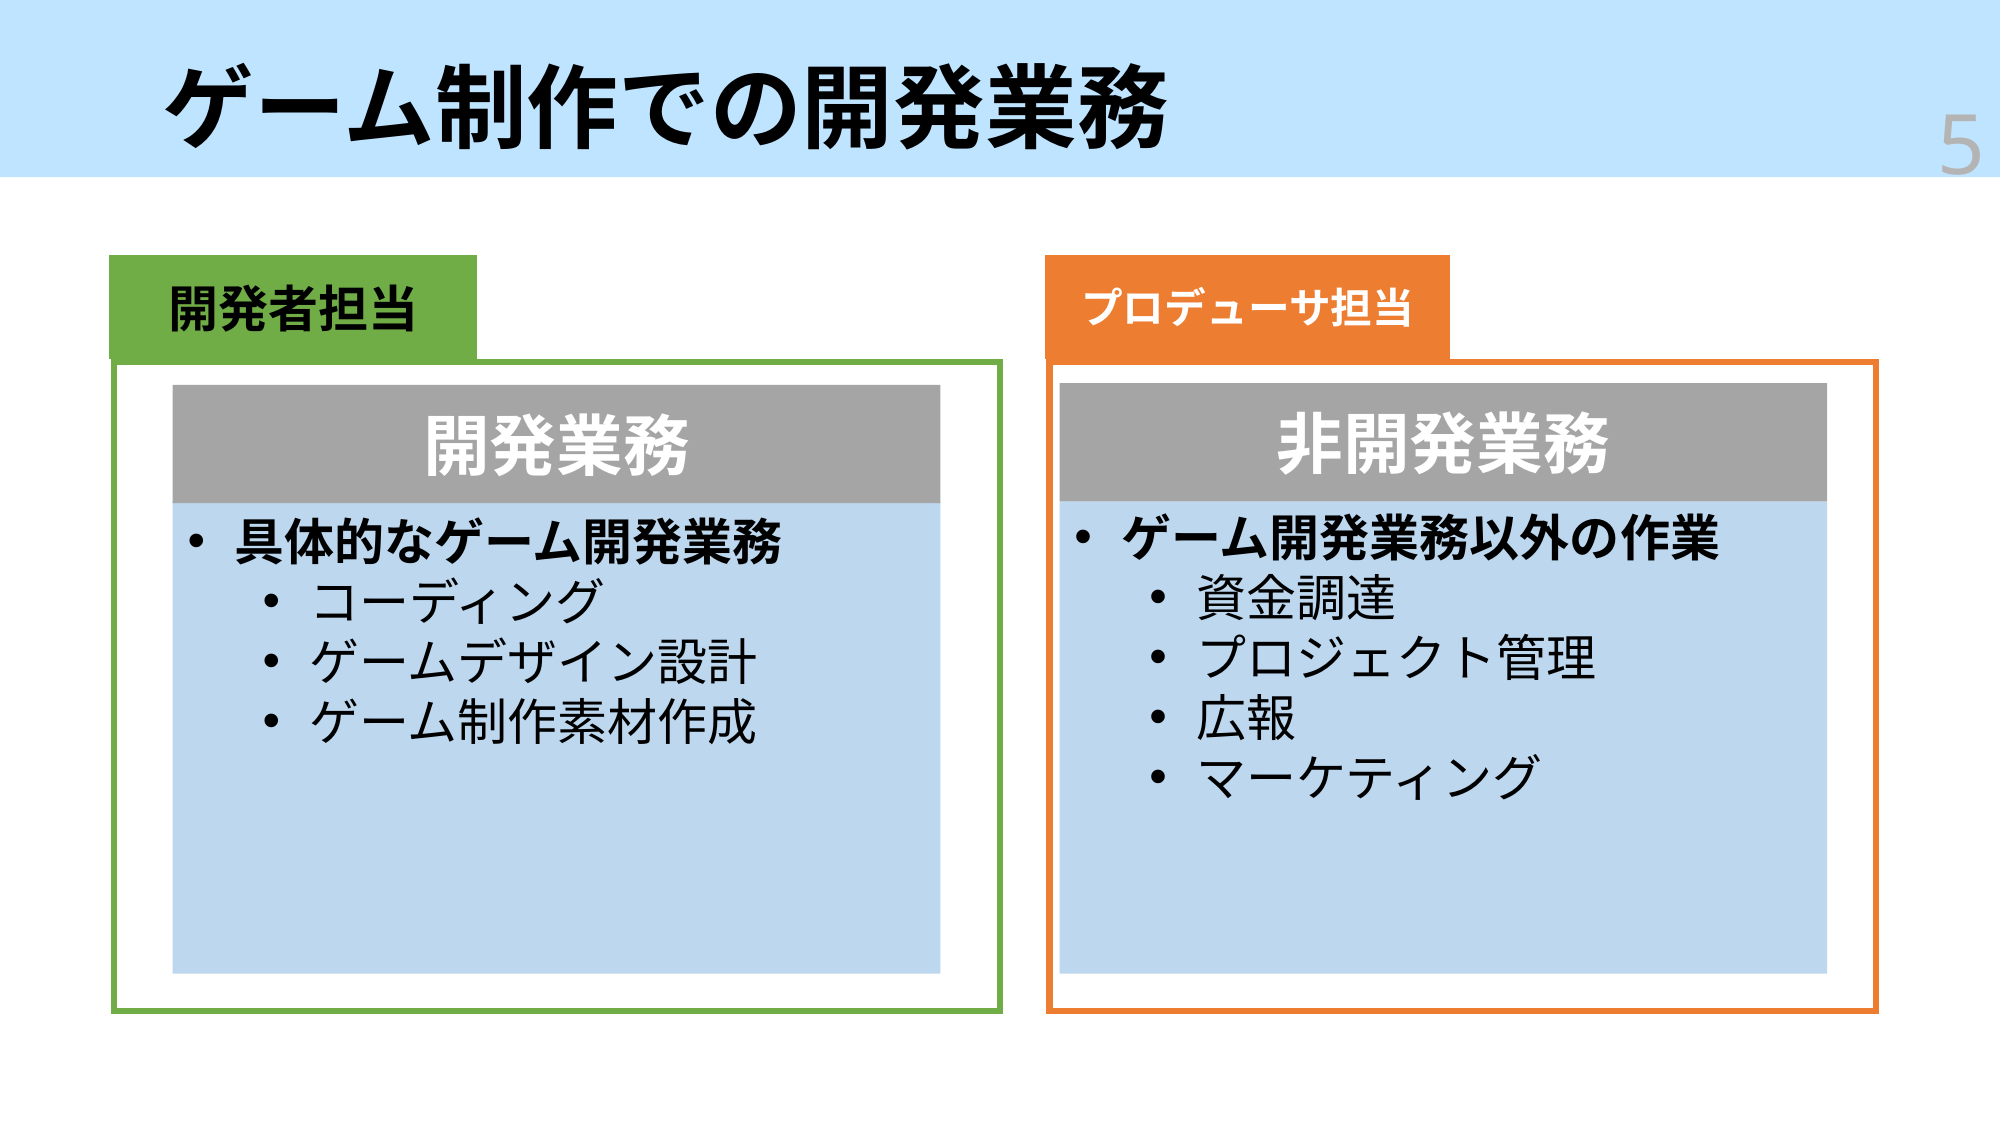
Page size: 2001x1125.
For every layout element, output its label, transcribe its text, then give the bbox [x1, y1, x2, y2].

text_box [1049, 259, 1877, 1012]
slide_number 5 [1550, 61, 2000, 236]
title ゲーム制作での開発業務 [147, 3, 1873, 221]
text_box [114, 259, 1000, 1012]
